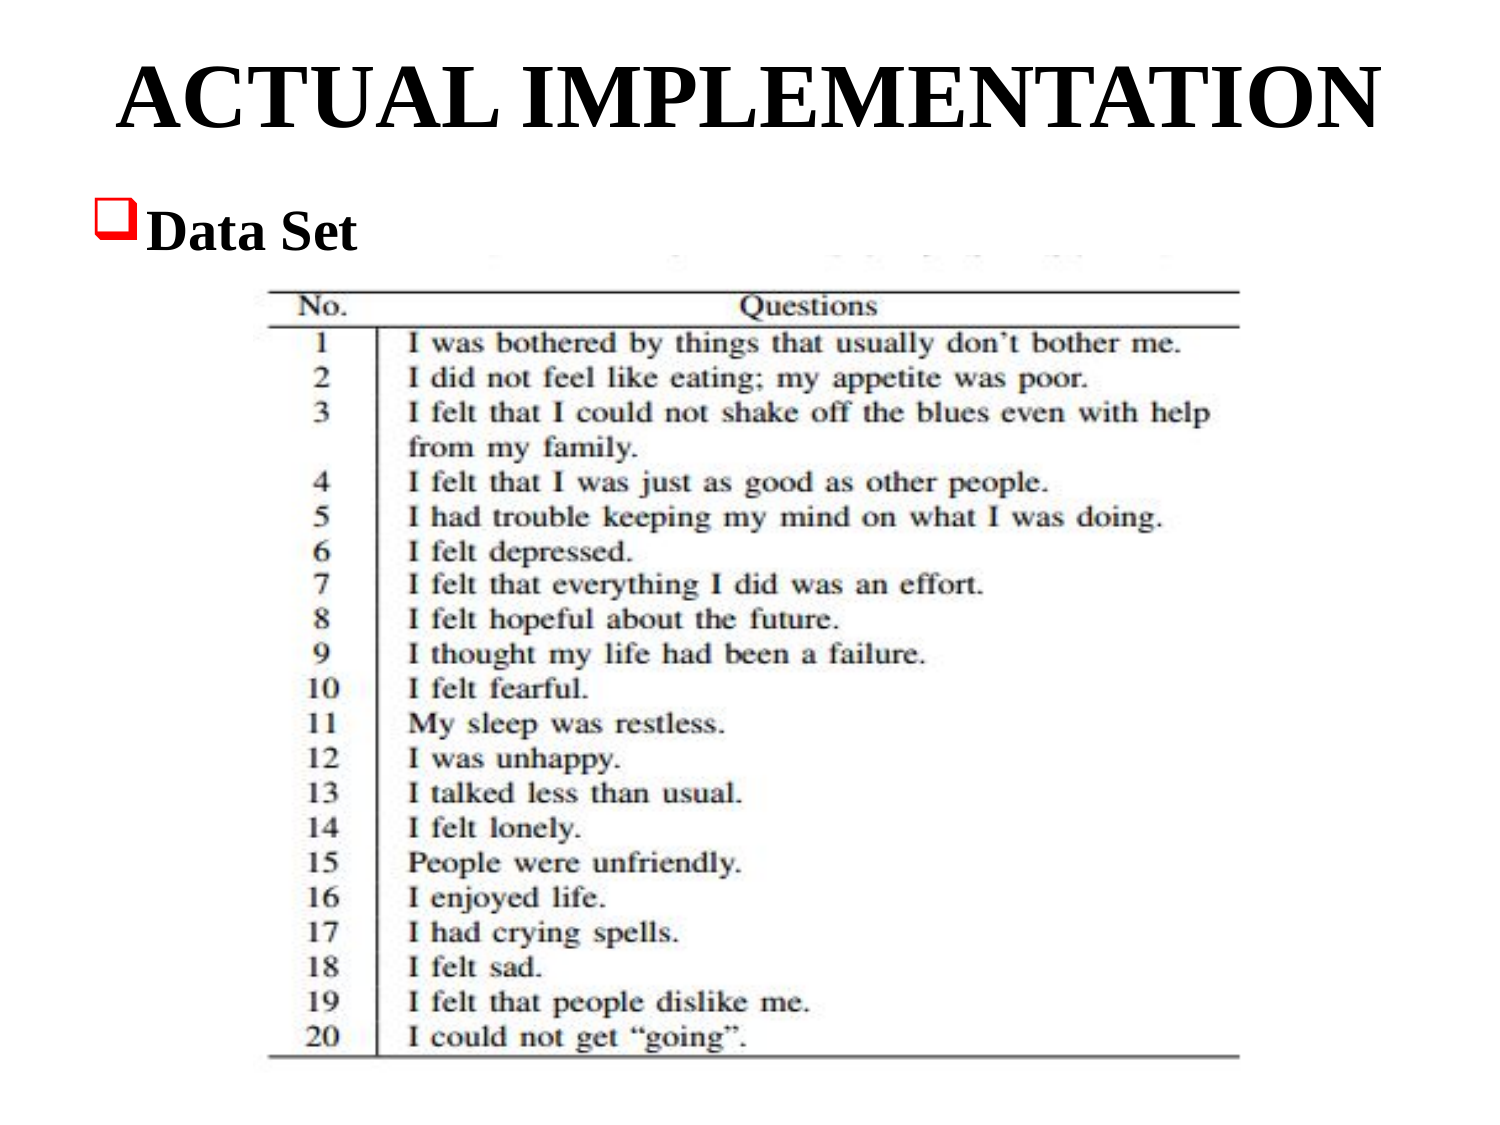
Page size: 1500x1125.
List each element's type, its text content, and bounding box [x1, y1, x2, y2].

picture [253, 255, 1270, 1086]
title ACTUAL IMPLEMENTATION [75, 45, 1425, 138]
list Data Set [75, 184, 1425, 1005]
